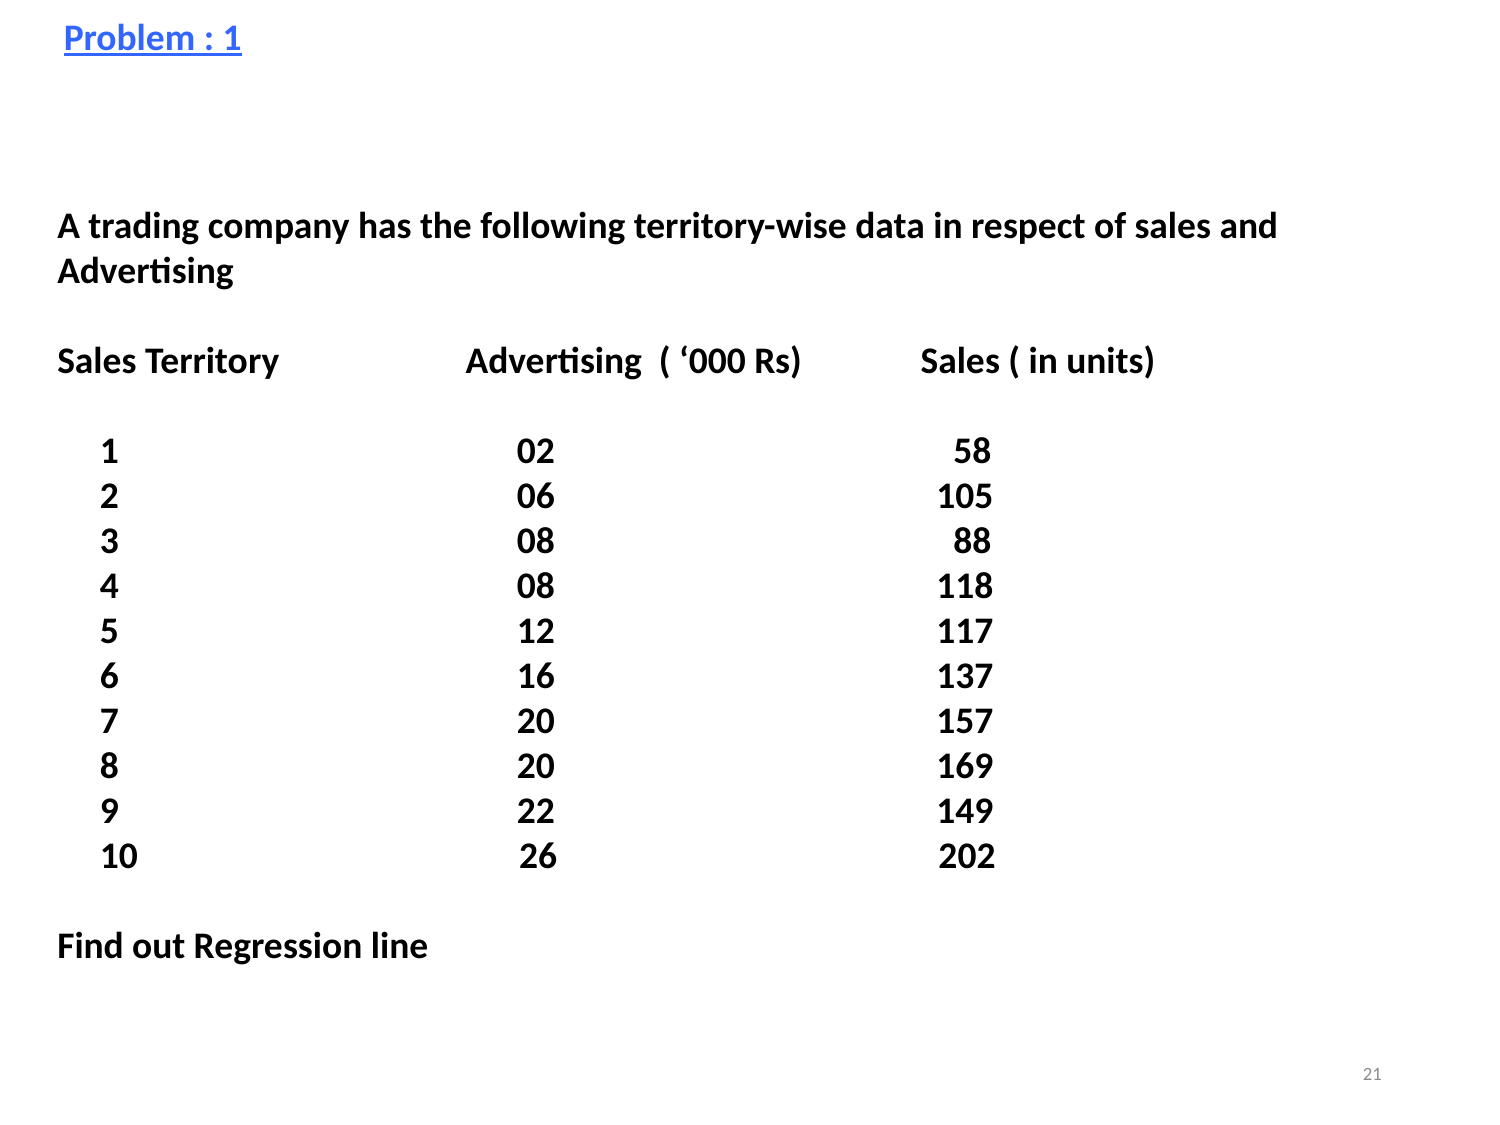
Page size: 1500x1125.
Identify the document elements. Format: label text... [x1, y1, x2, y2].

text_box Problem : 1 [49, 5, 266, 156]
slide_number 21 [1059, 1042, 1397, 1103]
text_box A trading company has the following territory-wise data in respect of sales and Advertising Sales Territory Advertising ( ‘000 Rs) Sales ( in units) 1 02 58 2 06 105 3 08 88 4 08 118 5 12 117 6 16 137 7 20 157 8 20 169 9 22 149 10 26 202 Find out Regression line [42, 193, 1304, 1019]
